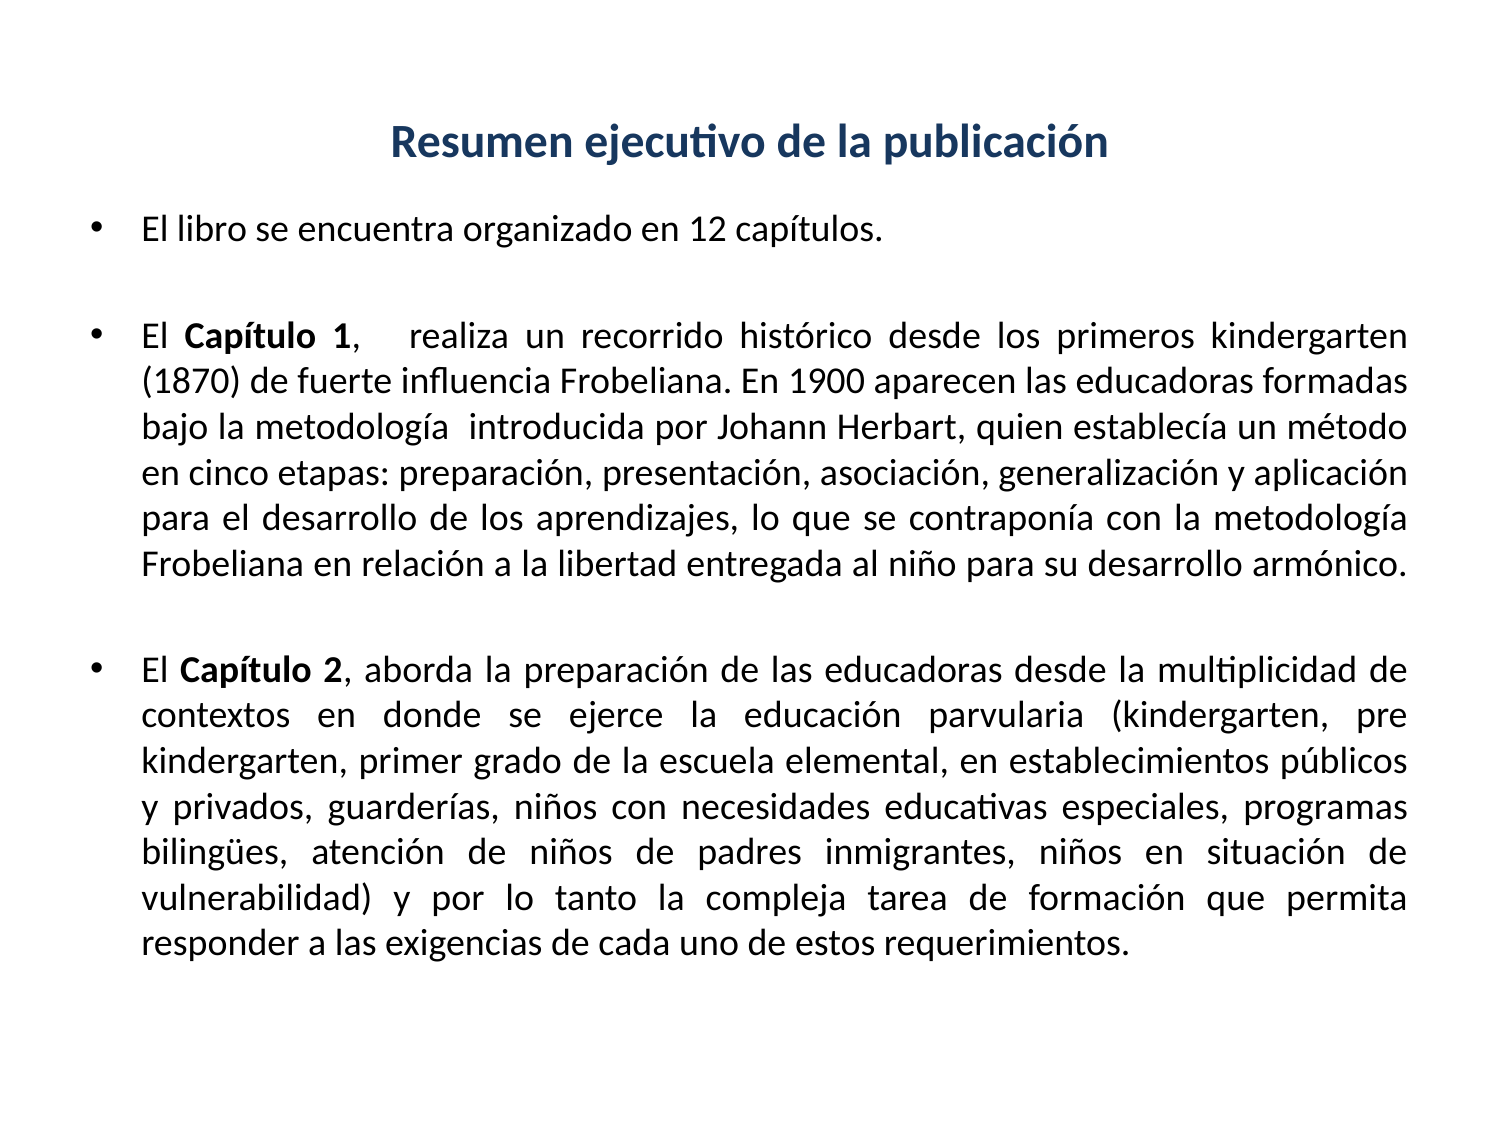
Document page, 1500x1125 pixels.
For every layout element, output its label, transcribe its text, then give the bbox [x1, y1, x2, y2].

list El libro se encuentra organizado en 12 capítulos. El Capítulo 1, realiza un recorrido histórico desde los primeros kindergarten (1870) de fuerte influencia Frobeliana. En 1900 aparecen las educadoras formadas bajo la metodología introducida por Johann Herbart, quien establecía un método en cinco etapas: preparación, presentación, asociación, generalización y aplicación para el desarrollo de los aprendizajes, lo que se contraponía con la metodología Frobeliana en relación a la libertad entregada al niño para su desarrollo armónico. El Capítulo 2, aborda la preparación de las educadoras desde la multiplicidad de contextos en donde se ejerce la educación parvularia (kindergarten, pre kindergarten, primer grado de la escuela elemental, en establecimientos públicos y privados, guarderías, niños con necesidades educativas especiales, programas bilingües, atención de niños de padres inmigrantes, niños en situación de vulnerabilidad) y por lo tanto la compleja tarea de formación que permita responder a las exigencias de cada uno de estos requerimientos. [75, 196, 1425, 1005]
title Resumen ejecutivo de la publicación [75, 45, 1425, 196]
